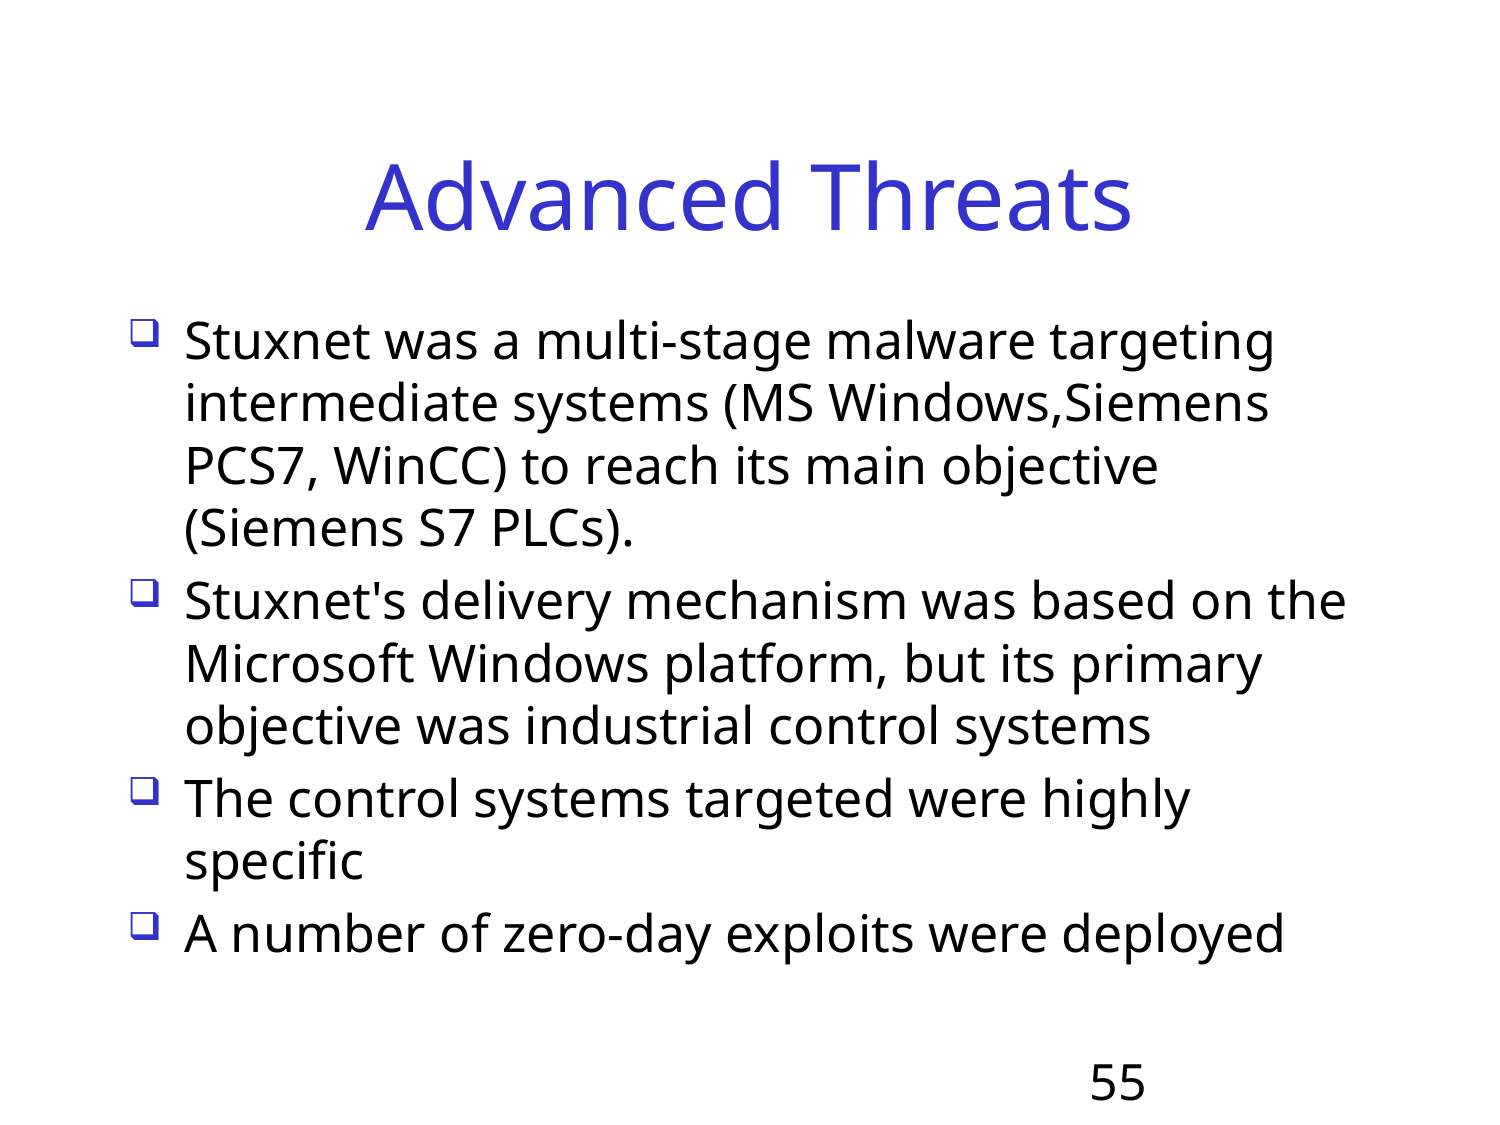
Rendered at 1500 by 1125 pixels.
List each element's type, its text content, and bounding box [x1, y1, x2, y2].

slide_number 55 [1074, 1042, 1425, 1103]
title Advanced Threats [112, 99, 1388, 288]
list Stuxnet was a multi-stage malware targeting intermediate systems (MS Windows,Siemens PCS7, WinCC) to reach its main objective (Siemens S7 PLCs). Stuxnet's delivery mechanism was based on the Microsoft Windows platform, but its primary objective was industrial control systems The control systems targeted were highly specific A number of zero-day exploits were deployed [112, 299, 1388, 975]
